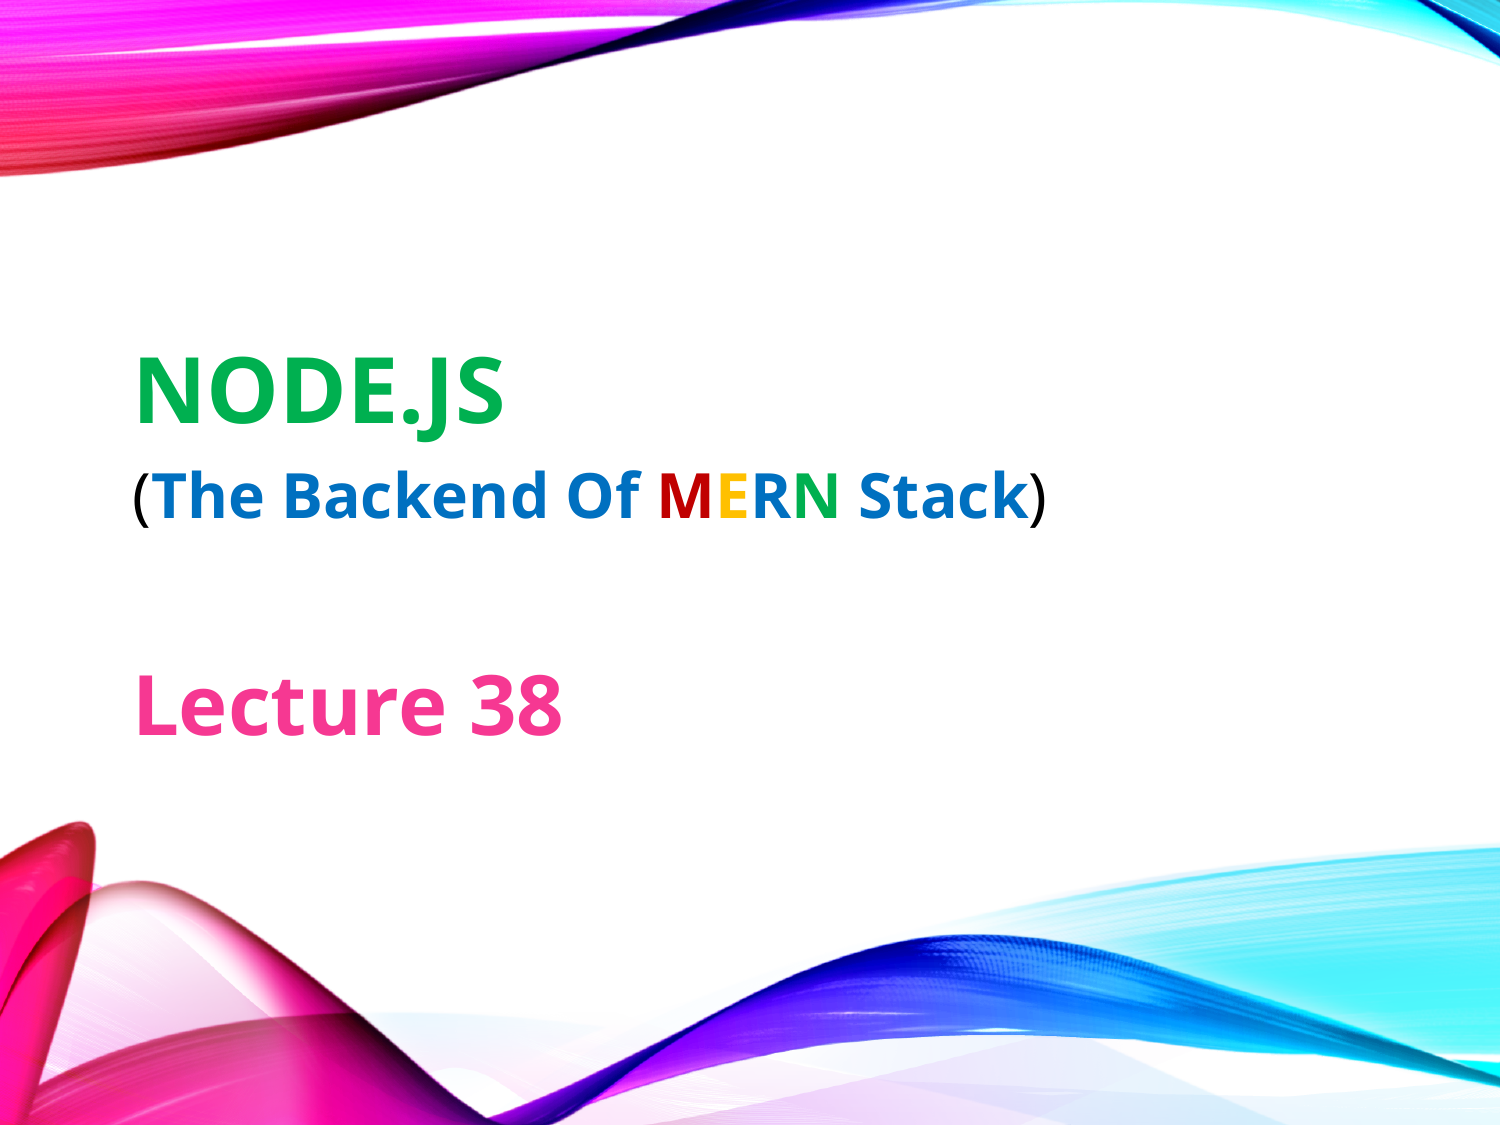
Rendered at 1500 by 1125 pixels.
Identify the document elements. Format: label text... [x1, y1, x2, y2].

picture [0, 819, 1500, 1125]
text_box NODE.JS (The Backend Of MERN Stack) Lecture 38 [117, 336, 1383, 788]
picture [0, 0, 1500, 178]
